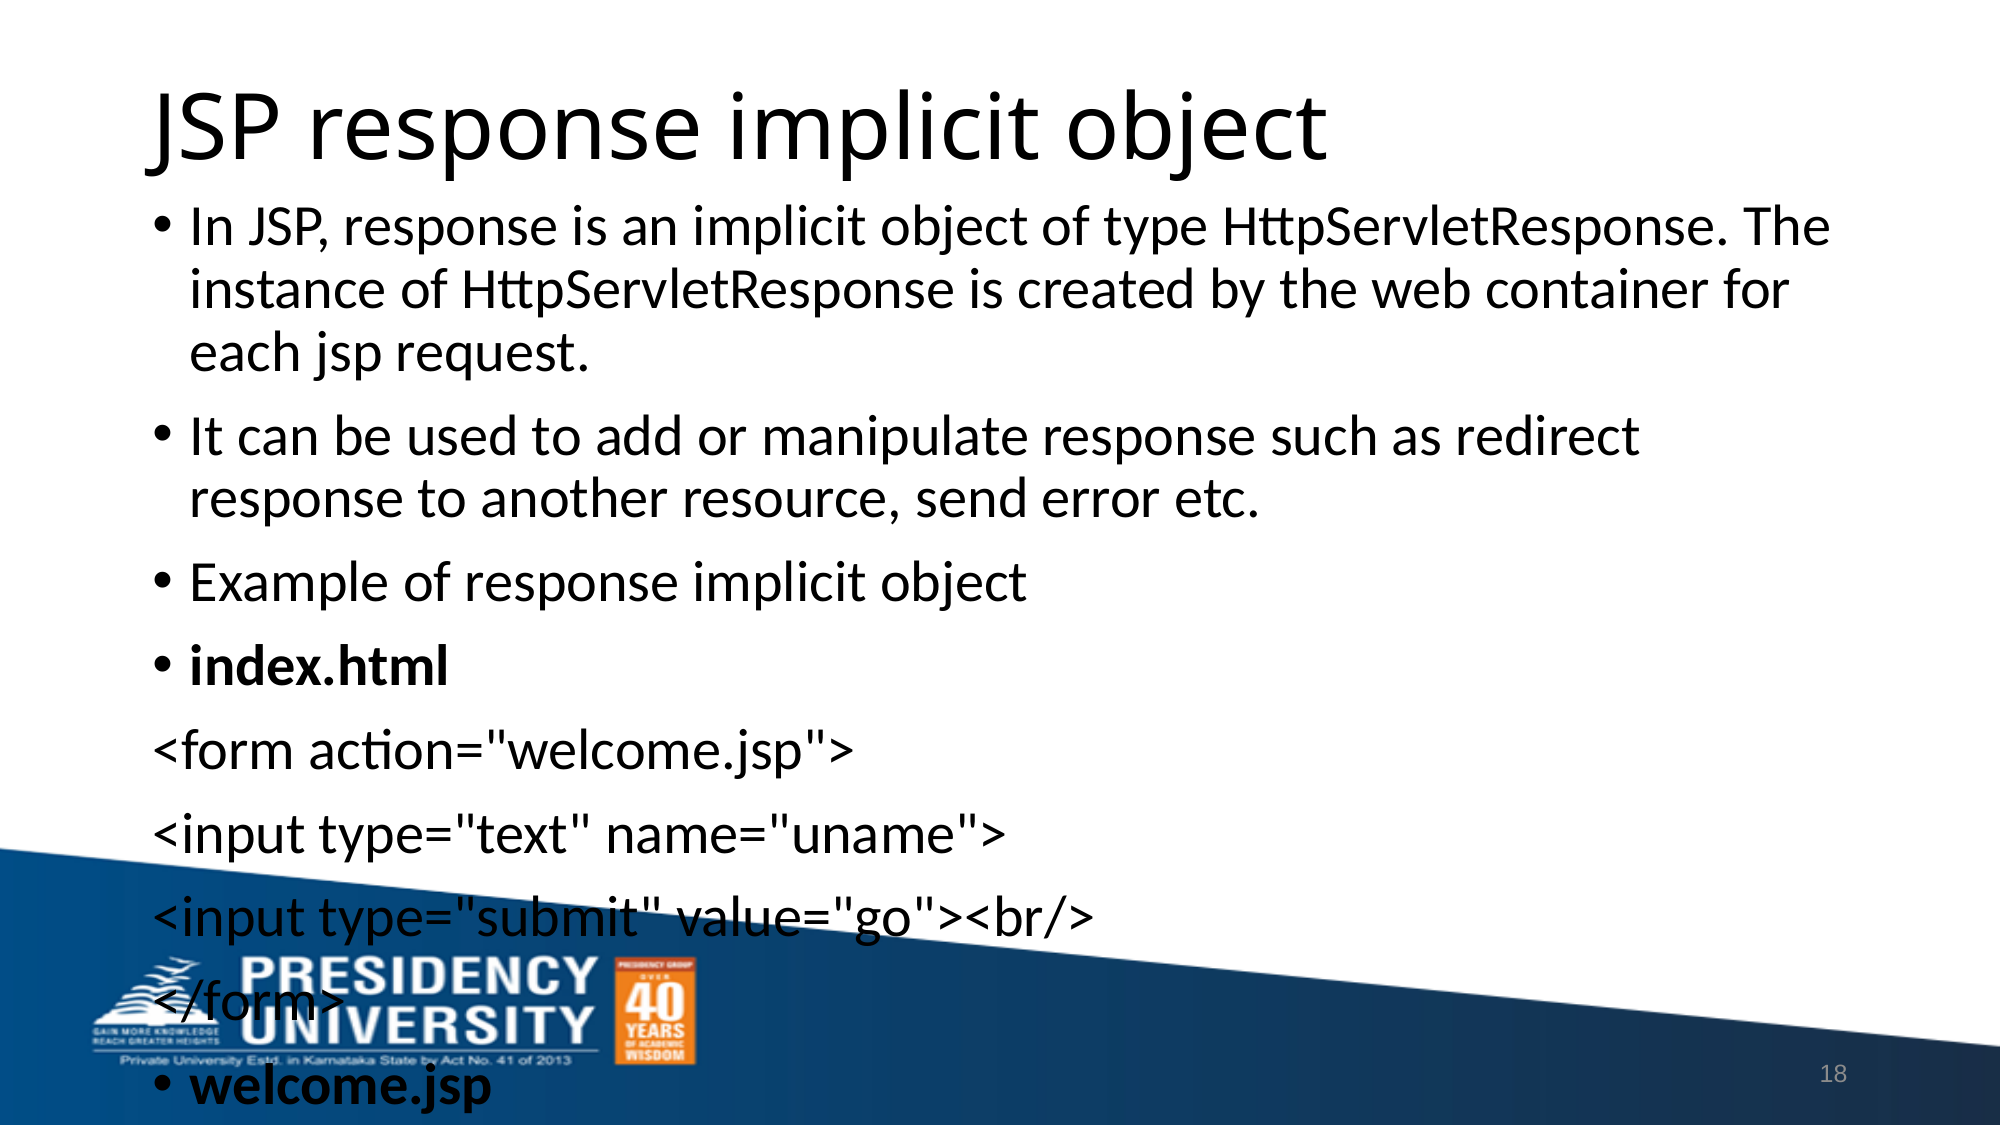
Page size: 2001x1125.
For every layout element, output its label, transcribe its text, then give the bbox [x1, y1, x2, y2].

picture [0, 845, 2000, 1125]
title JSP response implicit object [137, 59, 1863, 187]
slide_number 18 [1412, 1042, 1863, 1103]
list In JSP, response is an implicit object of type HttpServletResponse. The instance of HttpServletResponse is created by the web container for each jsp request. It can be used to add or manipulate response such as redirect response to another resource, send error etc. Example of response implicit object index.html <form action="welcome.jsp"> <input type="text" name="uname"> <input type="submit" value="go"><br/> </form> welcome.jsp <% response.sendRedirect("http://www.google.com"); %> [137, 187, 1863, 1014]
